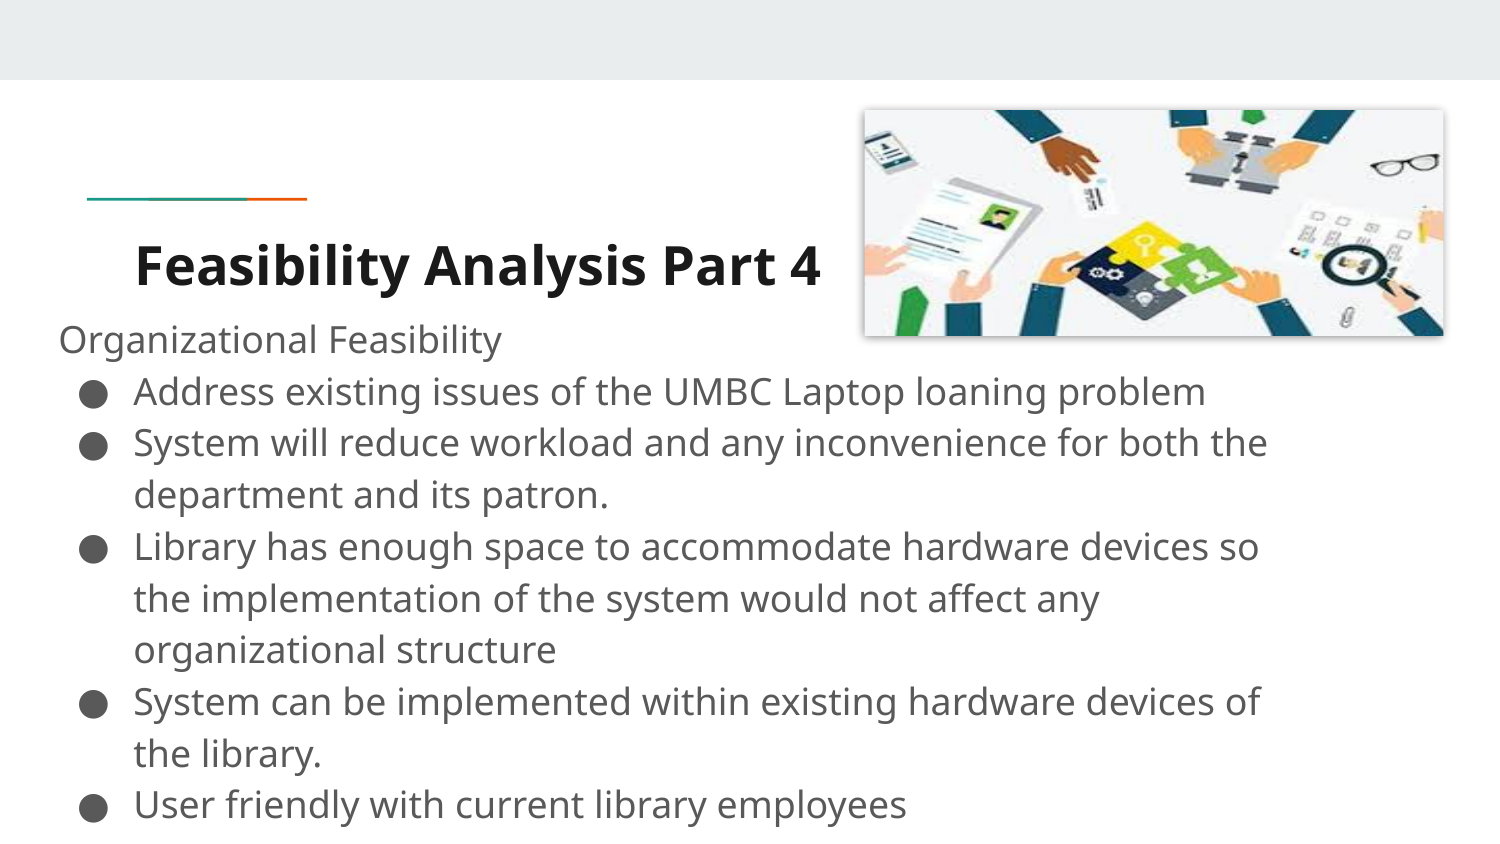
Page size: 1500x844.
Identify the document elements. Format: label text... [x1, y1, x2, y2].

title Feasibility Analysis Part 4 [119, 216, 857, 294]
picture [864, 109, 1444, 336]
list Organizational Feasibility Address existing issues of the UMBC Laptop loaning problem System will reduce workload and any inconvenience for both the department and its patron. Library has enough space to accommodate hardware devices so the implementation of the system would not affect any organizational structure System can be implemented within existing hardware devices of the library. User friendly with current library employees [43, 294, 1305, 814]
